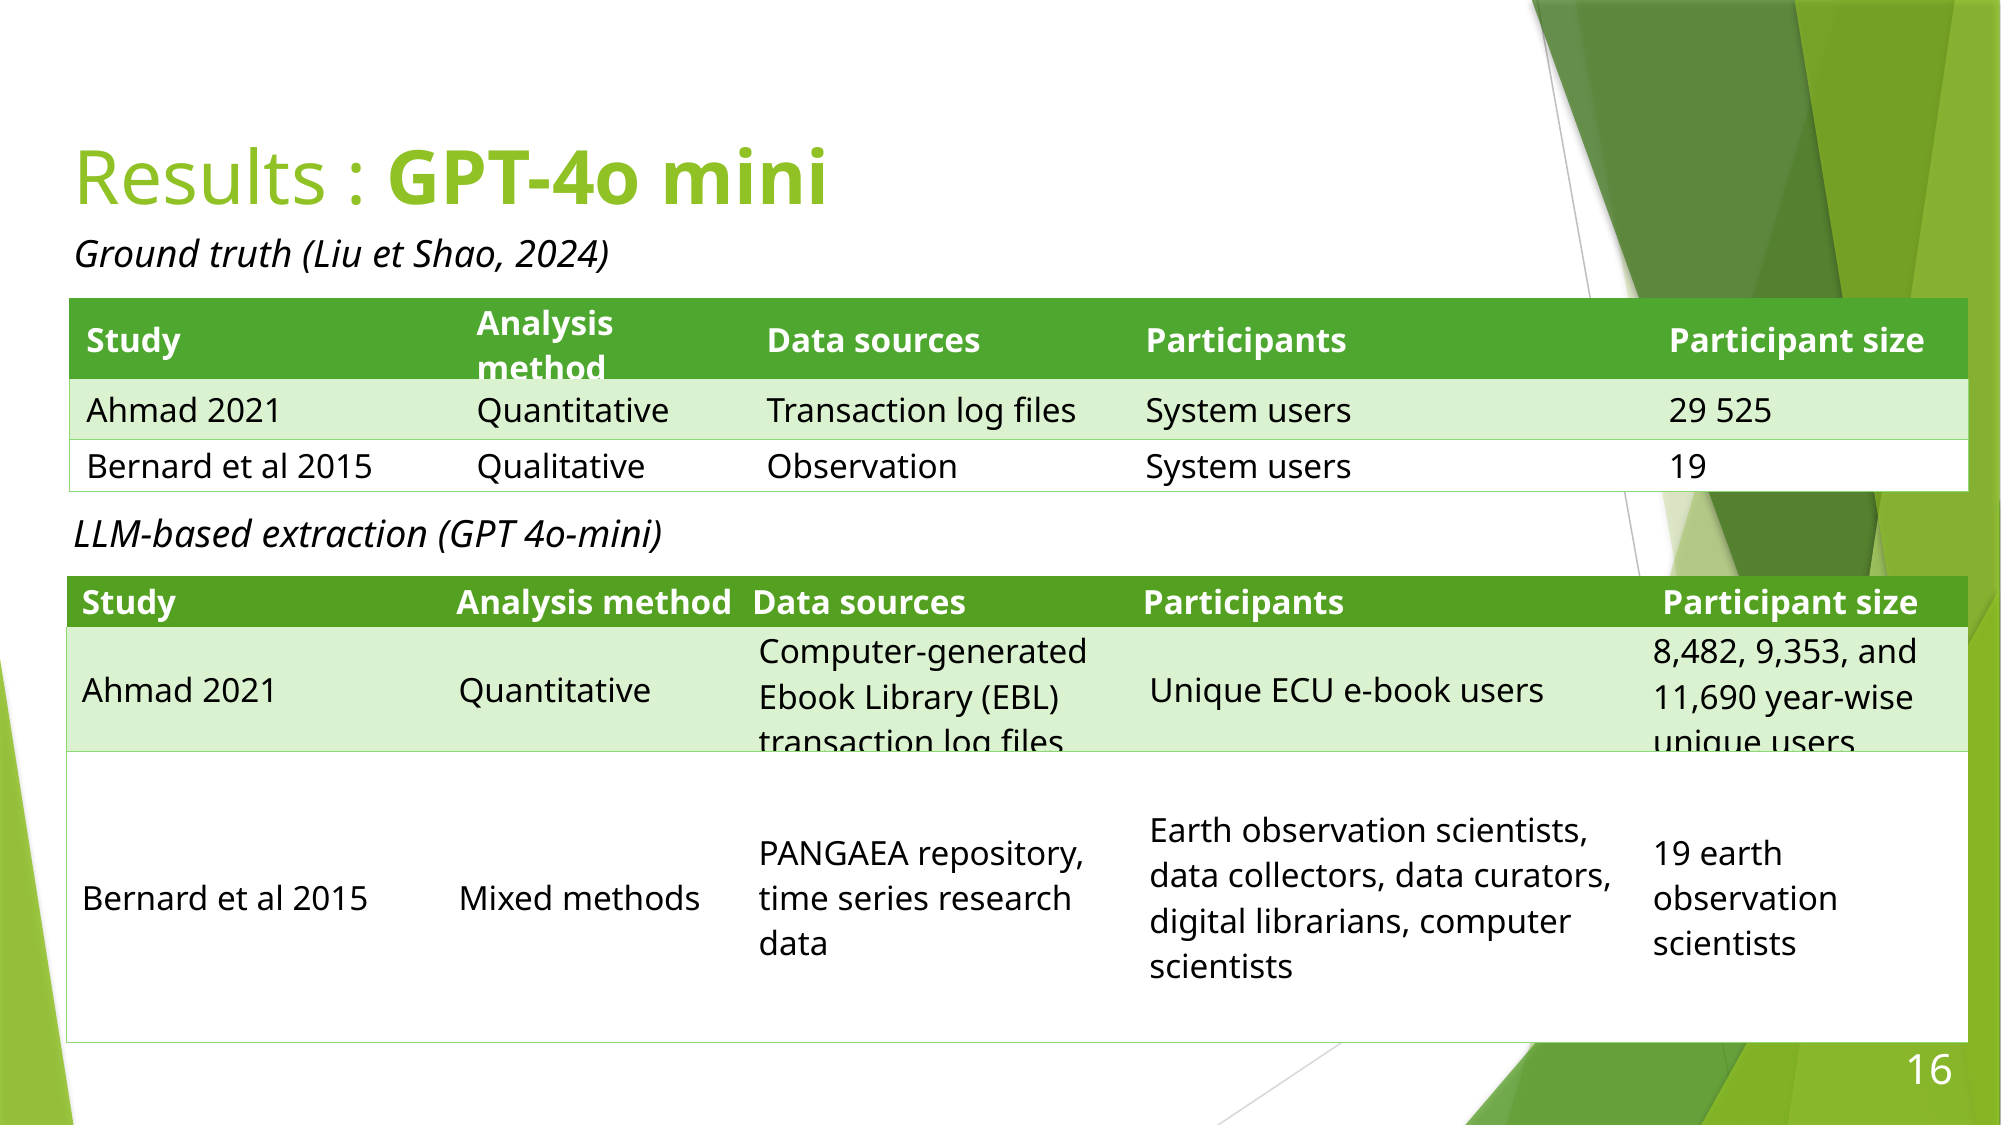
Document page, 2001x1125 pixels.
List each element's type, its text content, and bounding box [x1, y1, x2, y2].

text_box Ground truth (Liu et Shao, 2024) [58, 222, 1062, 283]
table_cell System users [1119, 440, 1652, 491]
table_cell Qualitative [460, 440, 750, 491]
table_cell 19 [1652, 440, 1968, 491]
title Results : GPT-4o mini [58, 122, 1469, 339]
table_cell Transaction log files [750, 379, 1119, 439]
table_header Participant size [1635, 576, 1968, 627]
table_cell Bernard et al 2015 [70, 440, 460, 491]
table_header Analysis method [460, 298, 750, 379]
table_cell System users [1119, 379, 1652, 439]
table_cell Bernard et al 2015 [67, 752, 441, 1042]
table_header Data sources [741, 576, 1132, 627]
table_header Participant size [1652, 298, 1968, 379]
table_header Participants [1132, 576, 1635, 627]
table_header Study [67, 576, 441, 627]
table_cell Quantitative [460, 379, 750, 439]
table_cell Ahmad 2021 [67, 627, 441, 751]
table_cell Quantitative [441, 627, 741, 751]
text_box LLM-based extraction (GPT 4o-mini) [58, 502, 1062, 563]
table_header Analysis method [441, 576, 741, 627]
table_cell 19 earth observation scientists [1635, 752, 1968, 1042]
table_header Data sources [750, 298, 1119, 379]
table_cell Observation [750, 440, 1119, 491]
table_cell Earth observation scientists, data collectors, data curators, digital librarians, computer scientists [1132, 752, 1635, 1042]
table_header Participants [1119, 298, 1652, 379]
text_box 16 [1856, 1041, 1969, 1102]
table_cell Ahmad 2021 [70, 379, 460, 439]
table_cell Unique ECU e-book users [1132, 627, 1635, 751]
table_cell 29 525 [1652, 379, 1968, 439]
table_cell Computer-generated Ebook Library (EBL) transaction log files [741, 627, 1132, 751]
table_cell PANGAEA repository, time series research data [741, 752, 1132, 1042]
table_header Study [69, 298, 460, 379]
table_cell 8,482, 9,353, and 11,690 year-wise unique users [1635, 627, 1968, 751]
table_cell Mixed methods [441, 752, 741, 1042]
